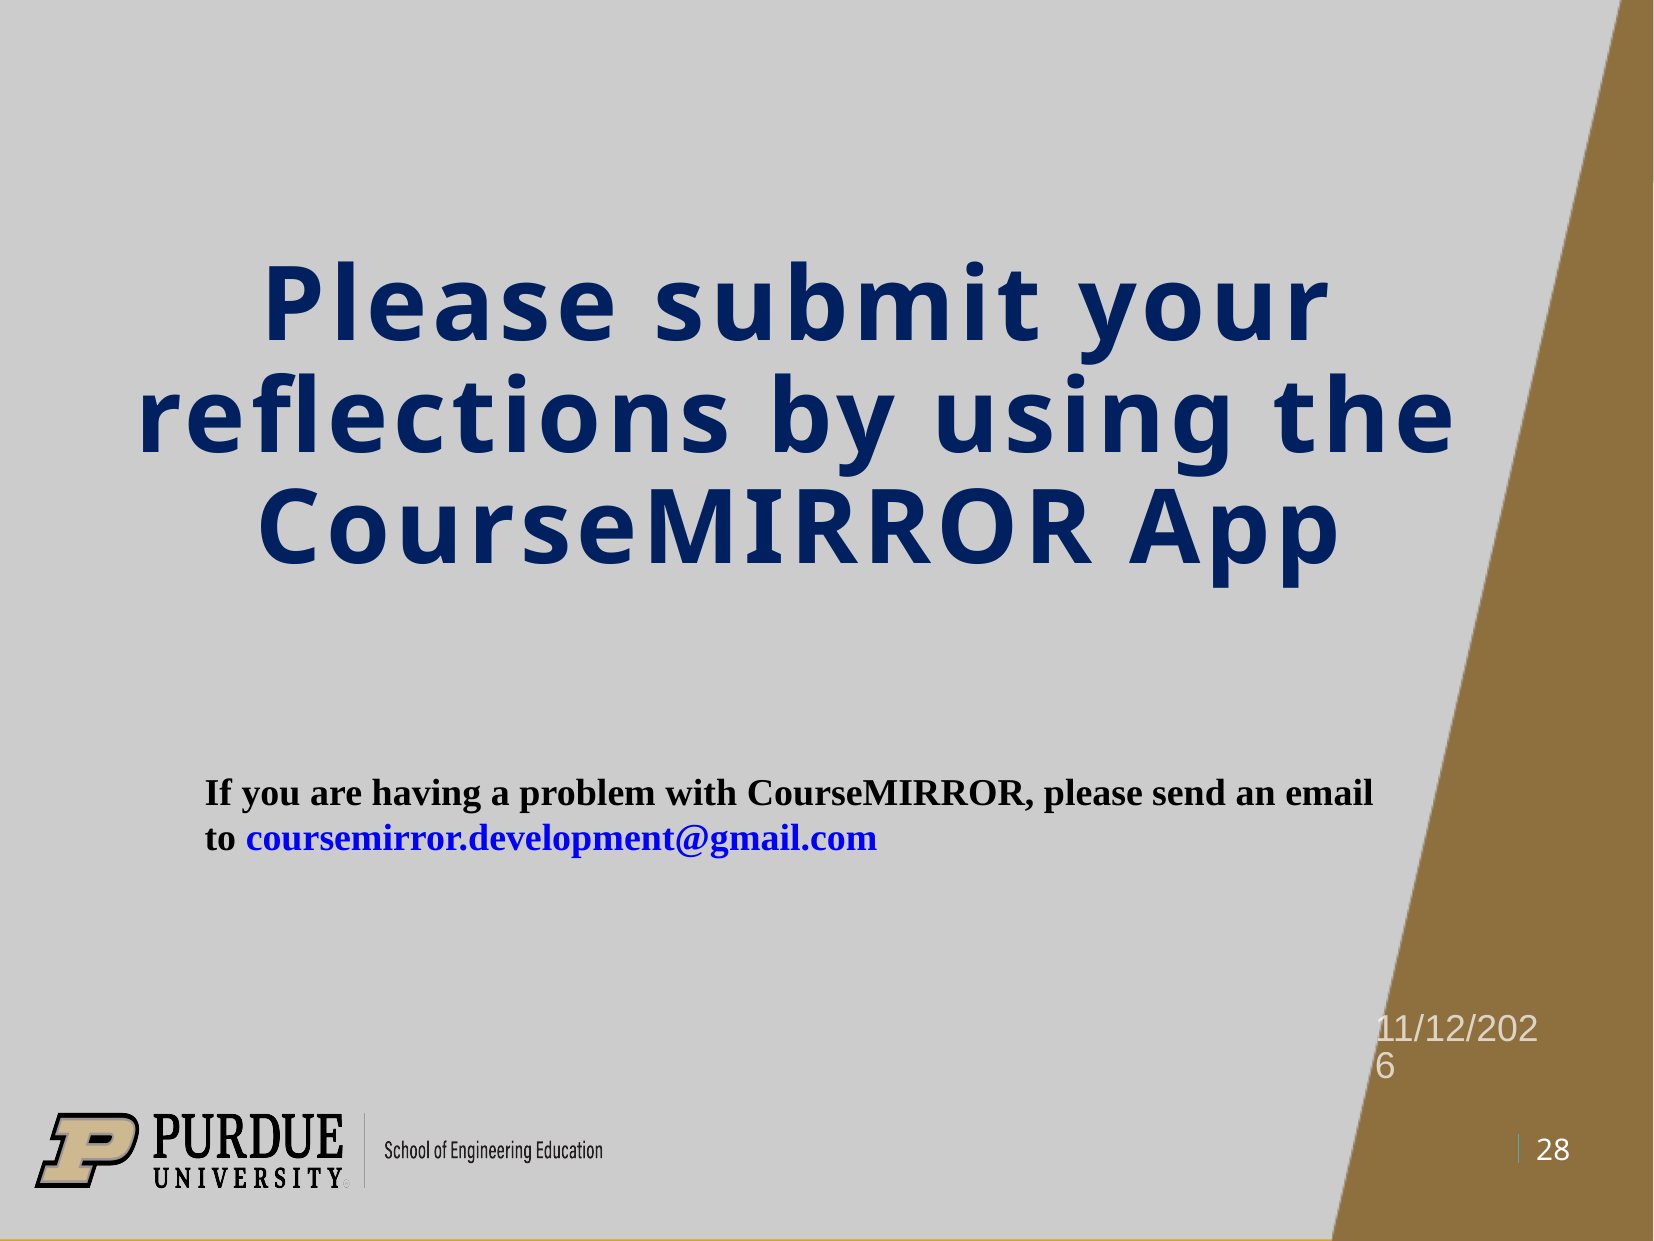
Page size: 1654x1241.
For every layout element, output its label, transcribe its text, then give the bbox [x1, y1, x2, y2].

text_box If you are having a problem with CourseMIRROR, please send an email to coursemirror.development@gmail.com [189, 759, 1430, 866]
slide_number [1360, 996, 1560, 1038]
slide_number 28 [1519, 1118, 1586, 1185]
text_box Please submit your reflections by using the CourseMIRROR App [82, 251, 1516, 587]
picture [34, 1109, 621, 1193]
